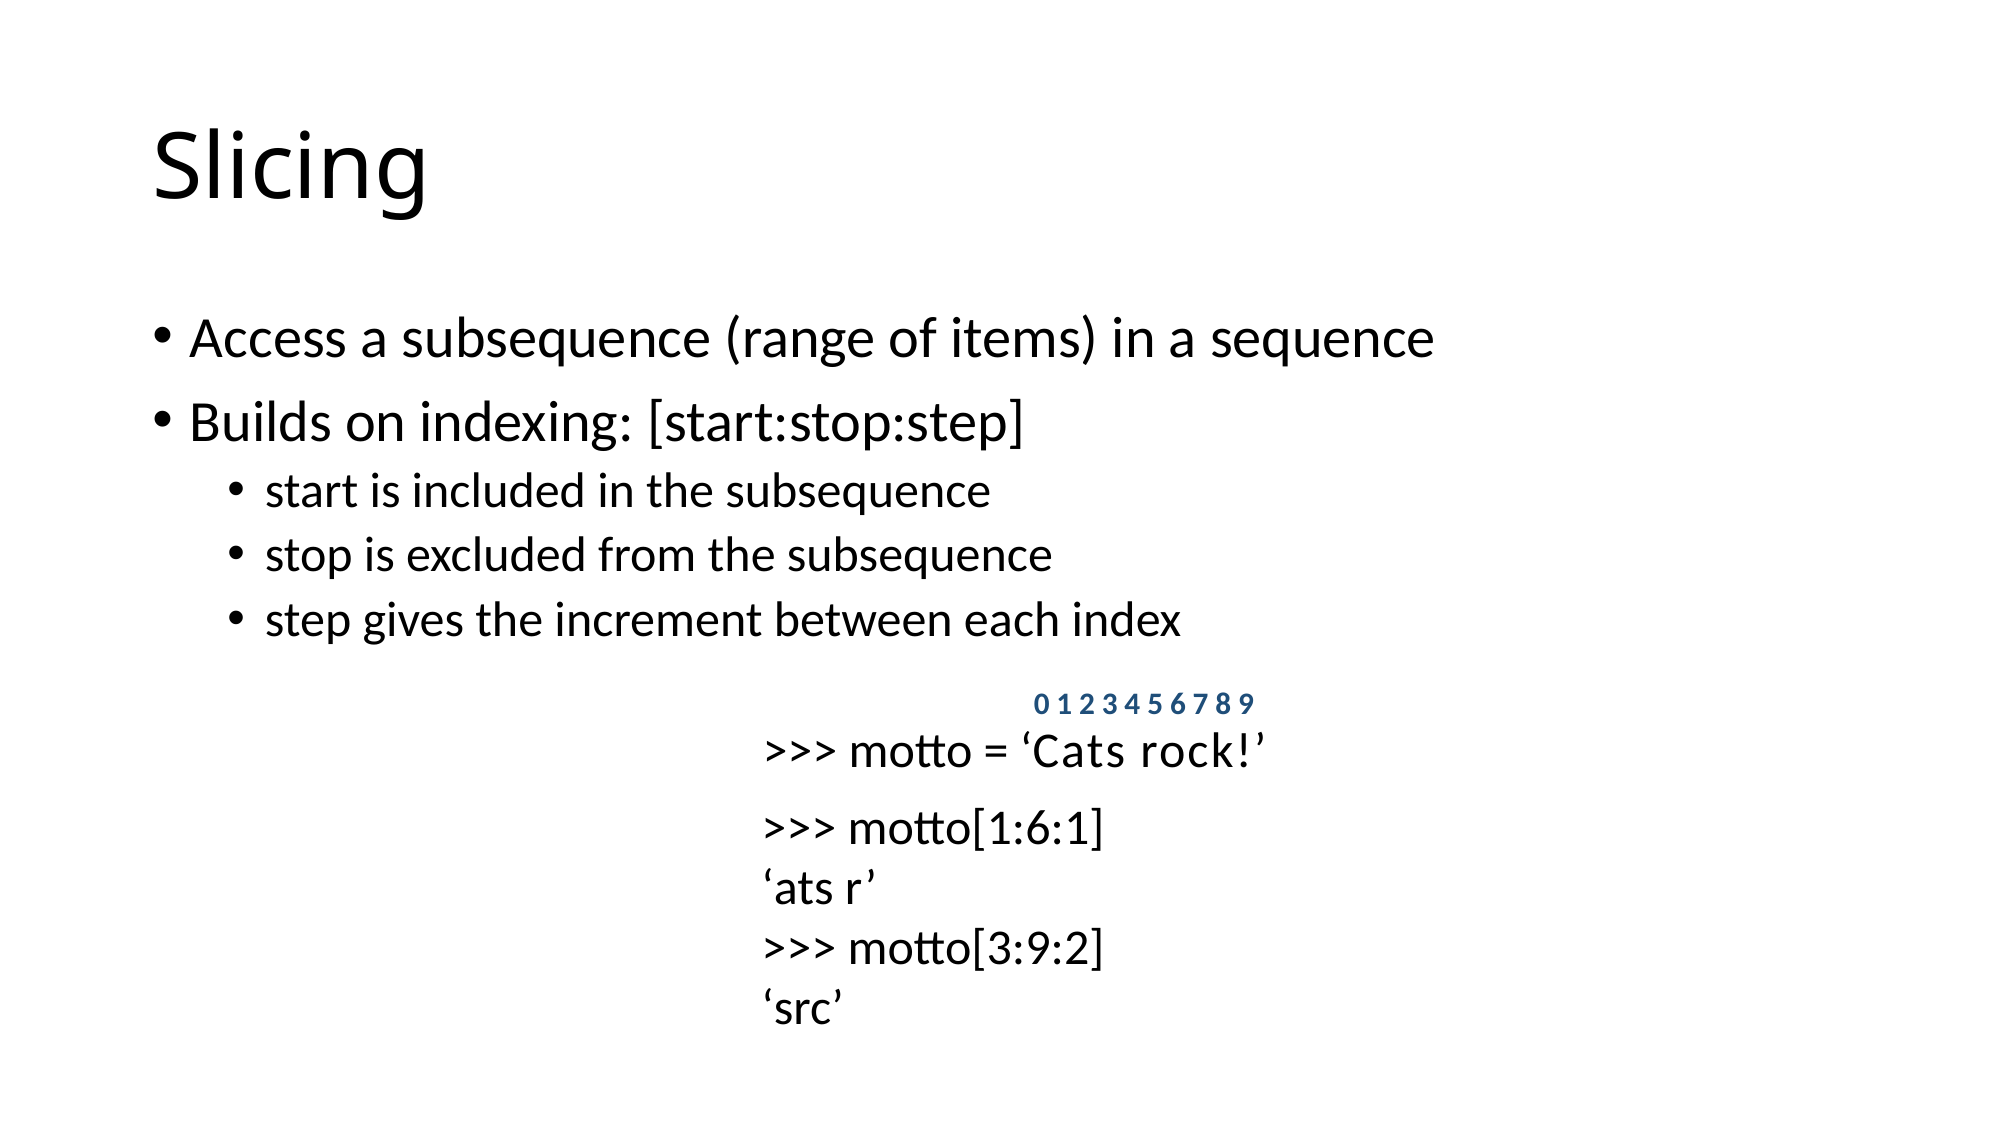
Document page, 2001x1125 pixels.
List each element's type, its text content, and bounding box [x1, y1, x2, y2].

list Access a subsequence (range of items) in a sequence Builds on indexing: [start:stop:step] start is included in the subsequence stop is excluded from the subsequence step gives the increment between each index [137, 299, 1863, 1014]
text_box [536, 675, 1493, 786]
title Slicing [137, 59, 1863, 278]
text_box >>> motto[1:6:1] ‘ats r’ >>> motto[3:9:2] ‘src’ [746, 787, 1305, 1043]
